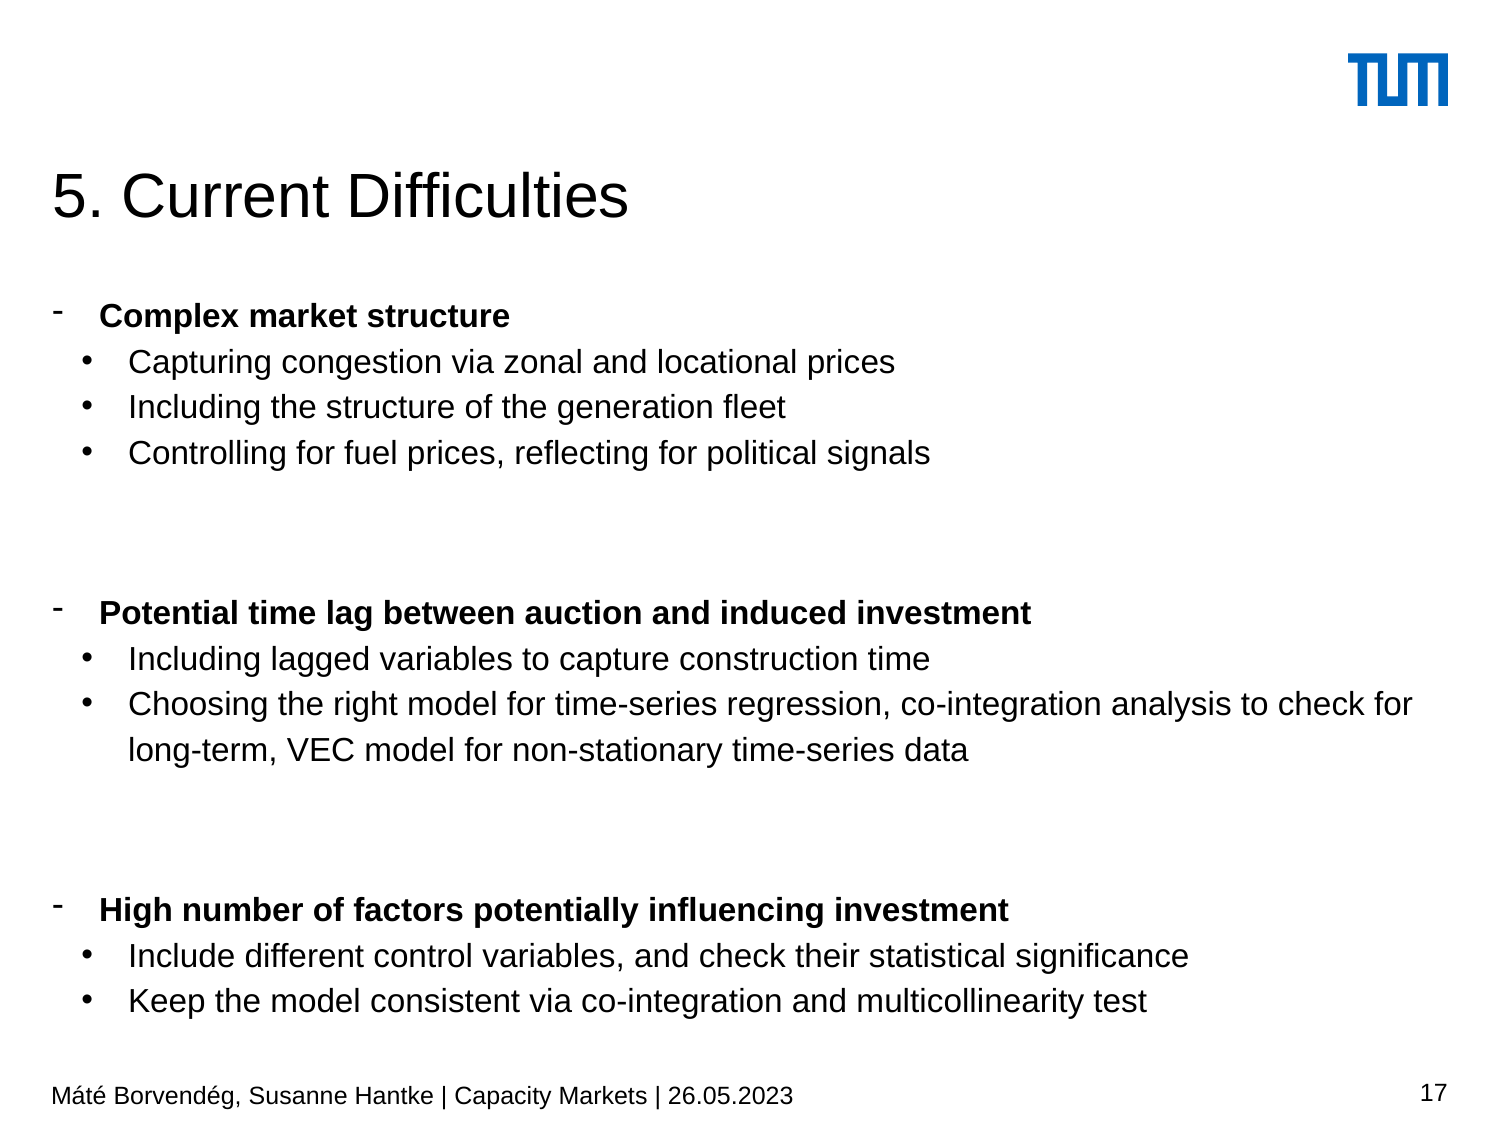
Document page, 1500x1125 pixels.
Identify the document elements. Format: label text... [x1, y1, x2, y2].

slide_number 17 [1111, 1061, 1448, 1122]
footer Máté Borvendég, Susanne Hantke | Capacity Markets | 26.05.2023 [51, 1064, 1112, 1125]
list Complex market structure Capturing congestion via zonal and locational prices Including the structure of the generation fleet Controlling for fuel prices, reflecting for political signals Potential time lag between auction and induced investment Including lagged variables to capture construction time Choosing the right model for time-series regression, co-integration analysis to check for long-term, VEC model for non-stationary time-series data High number of factors potentially influencing investment Include different control variables, and check their statistical significance Keep the model consistent via co-integration and multicollinearity test [52, 288, 1449, 1061]
title 5. Current Difficulties [52, 162, 1449, 231]
